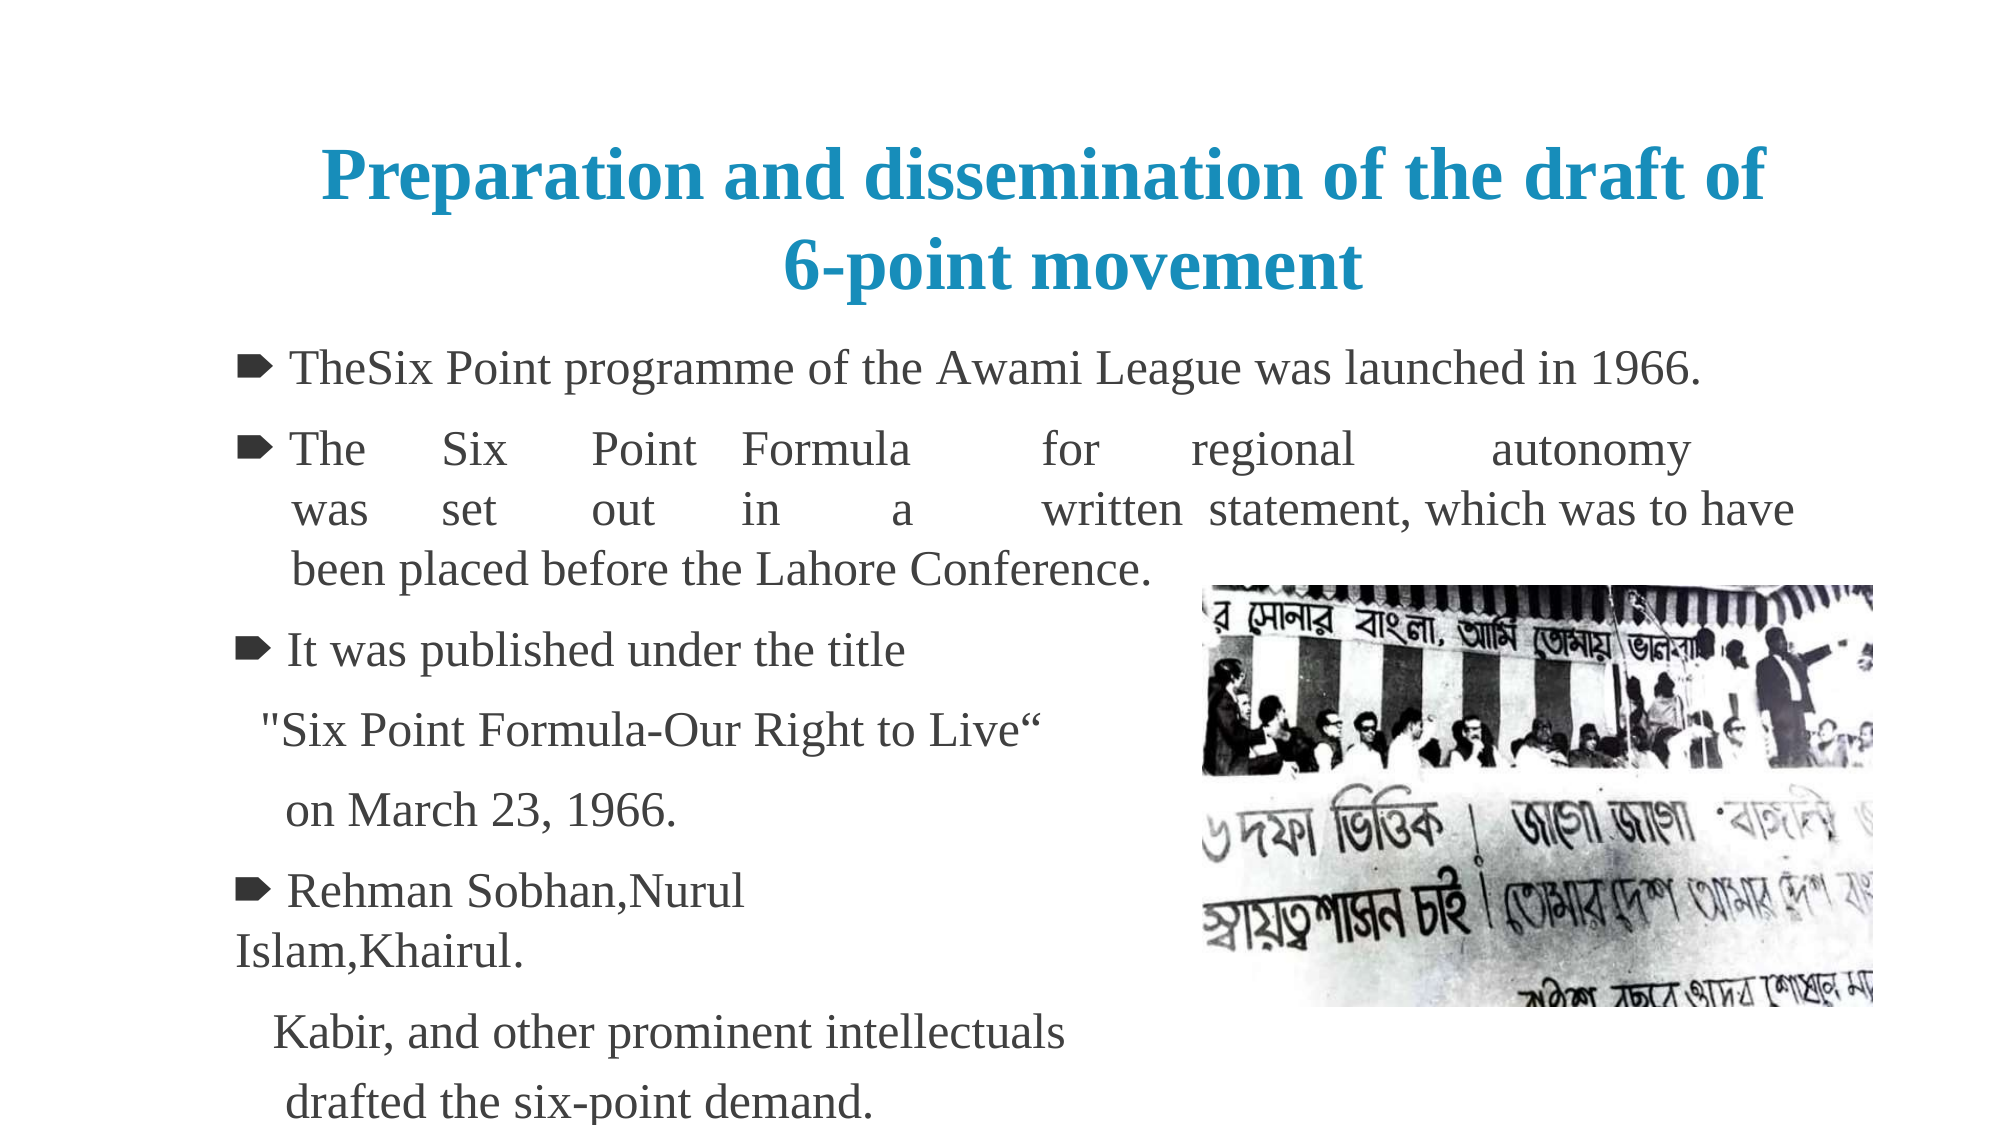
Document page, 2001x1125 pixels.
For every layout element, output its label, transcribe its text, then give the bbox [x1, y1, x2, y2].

text_box 🠶 TheSix Point programme of the Awami League was launched in 1966. 🠶 The Six Point Formula for regional autonomy was set out in a written statement, which was to have been placed before the Lahore Conference. 🠶 It was published under the title "Six Point Formula-Our Right to Live“ on March 23, 1966. 🠶 Rehman Sobhan,Nurul Islam,Khairul. Kabir, and other prominent intellectuals drafted the six-point demand. [233, 311, 1860, 1125]
title Preparation and dissemination of the draft of 6-point movement [319, 118, 1773, 309]
picture [1202, 585, 1873, 1007]
